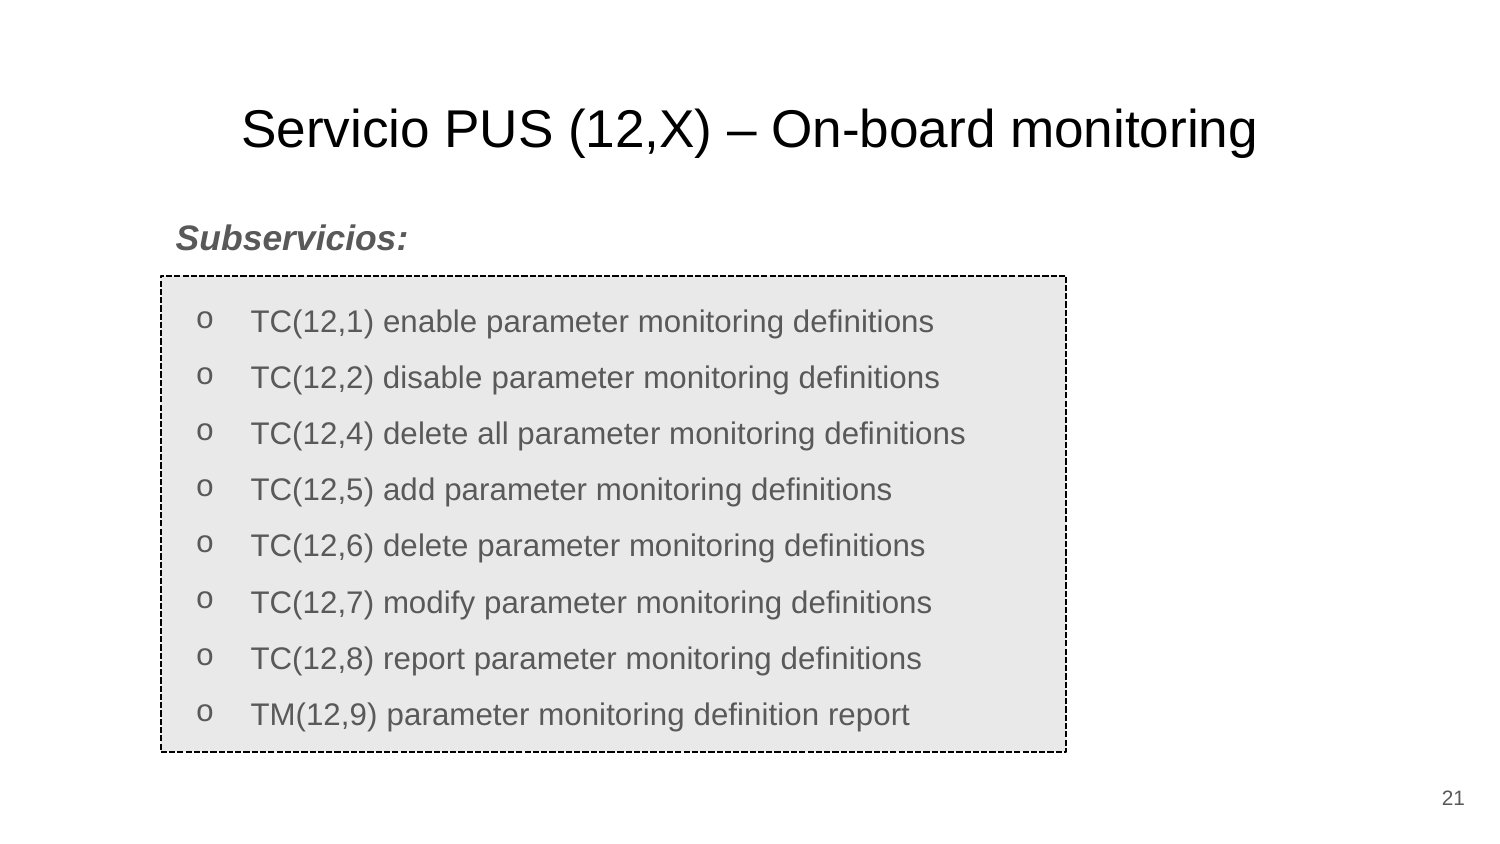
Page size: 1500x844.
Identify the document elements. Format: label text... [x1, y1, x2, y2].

slide_number 21 [1389, 764, 1480, 830]
list Subservicios: TC(12,1) enable parameter monitoring definitions TC(12,2) disable parameter monitoring definitions TC(12,4) delete all parameter monitoring definitions TC(12,5) add parameter monitoring definitions TC(12,6) delete parameter monitoring definitions TC(12,7) modify parameter monitoring definitions TC(12,8) report parameter monitoring definitions TM(12,9) parameter monitoring definition report [160, 193, 1094, 798]
title Servicio PUS (12,X) – On-board monitoring [0, 79, 1500, 174]
